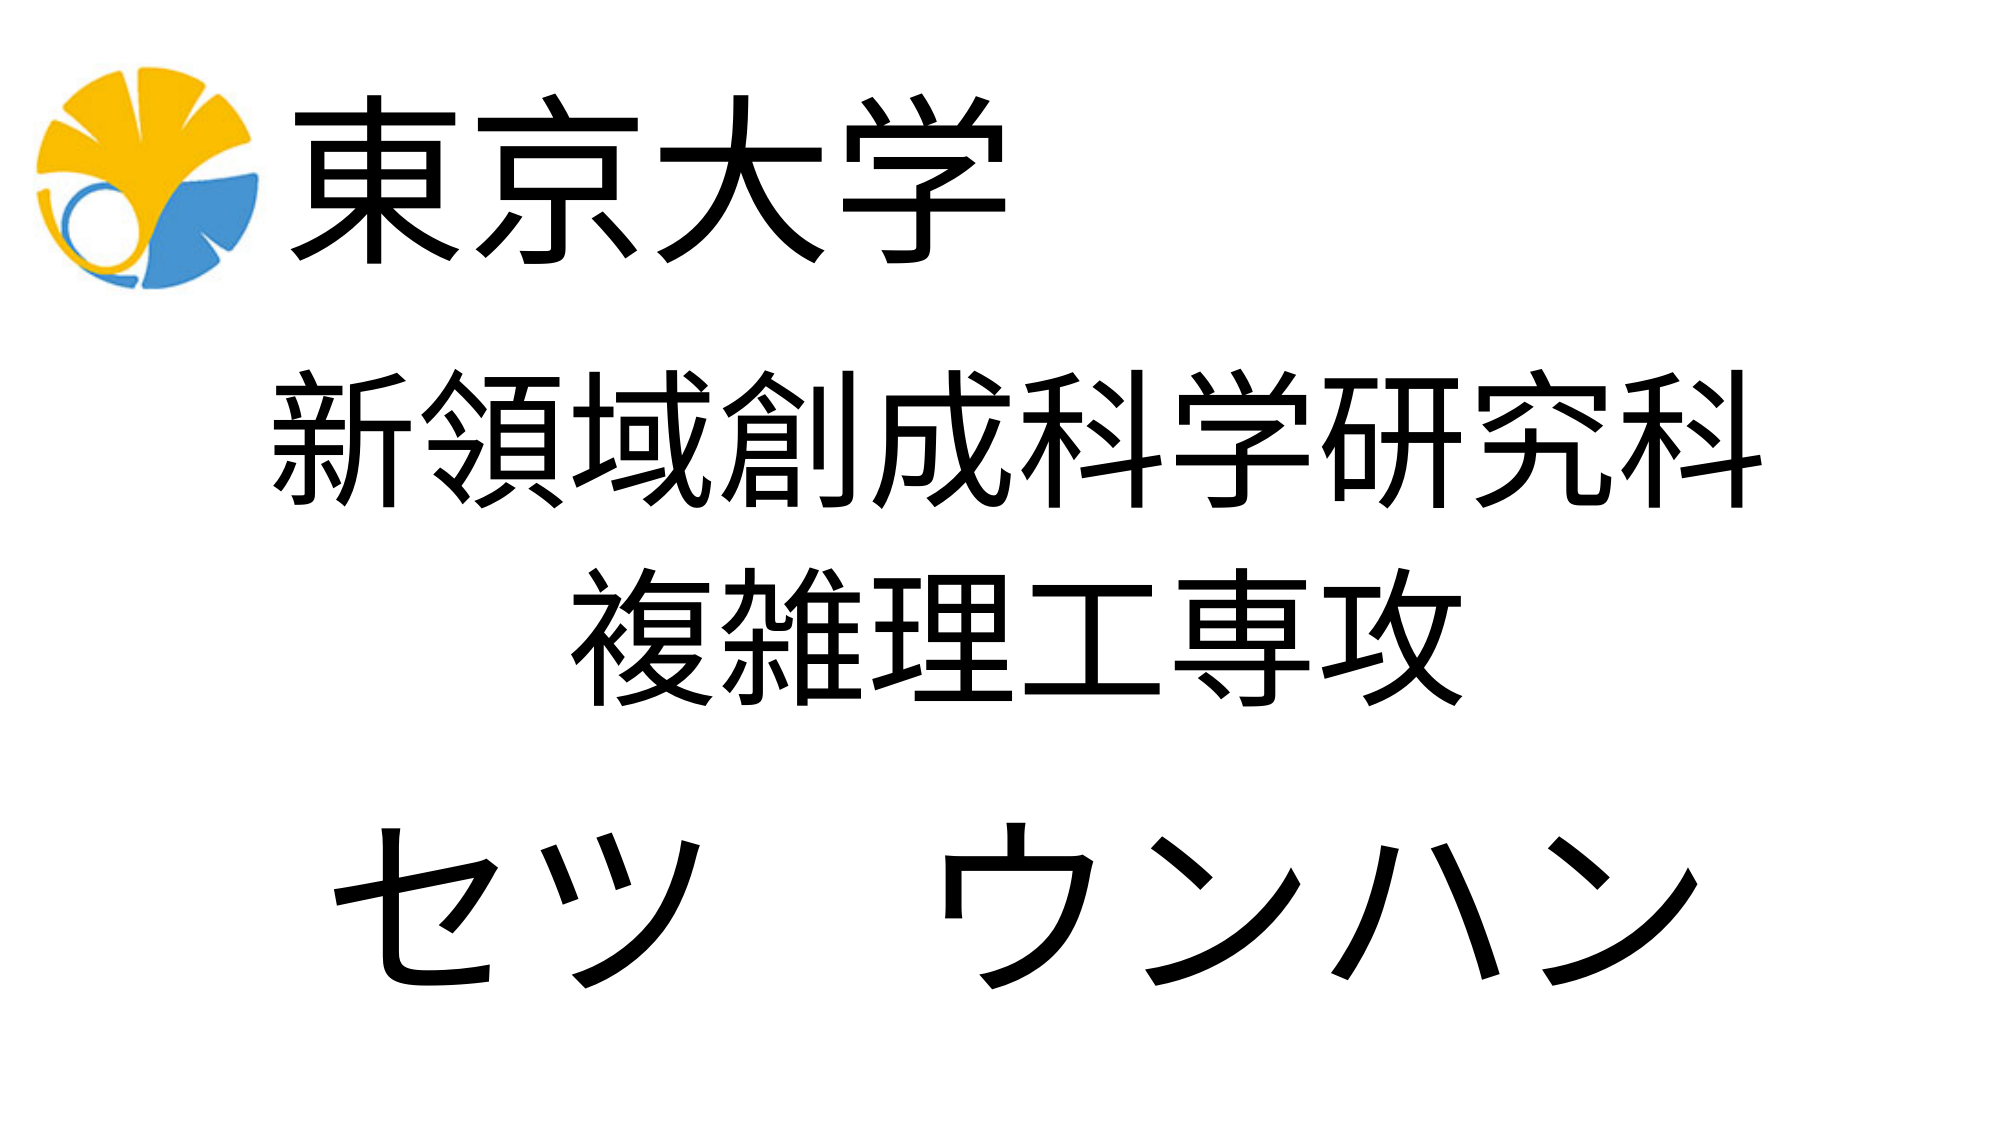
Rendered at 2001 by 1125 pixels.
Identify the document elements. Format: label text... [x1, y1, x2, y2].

title 東京大学 [59, 0, 1240, 239]
picture [19, 49, 274, 304]
text_box 複雑理工専攻 [552, 537, 1483, 782]
subtitle セツ ウンハン [267, 803, 1768, 1075]
text_box 新領域創成科学研究科 [0, 239, 2000, 537]
